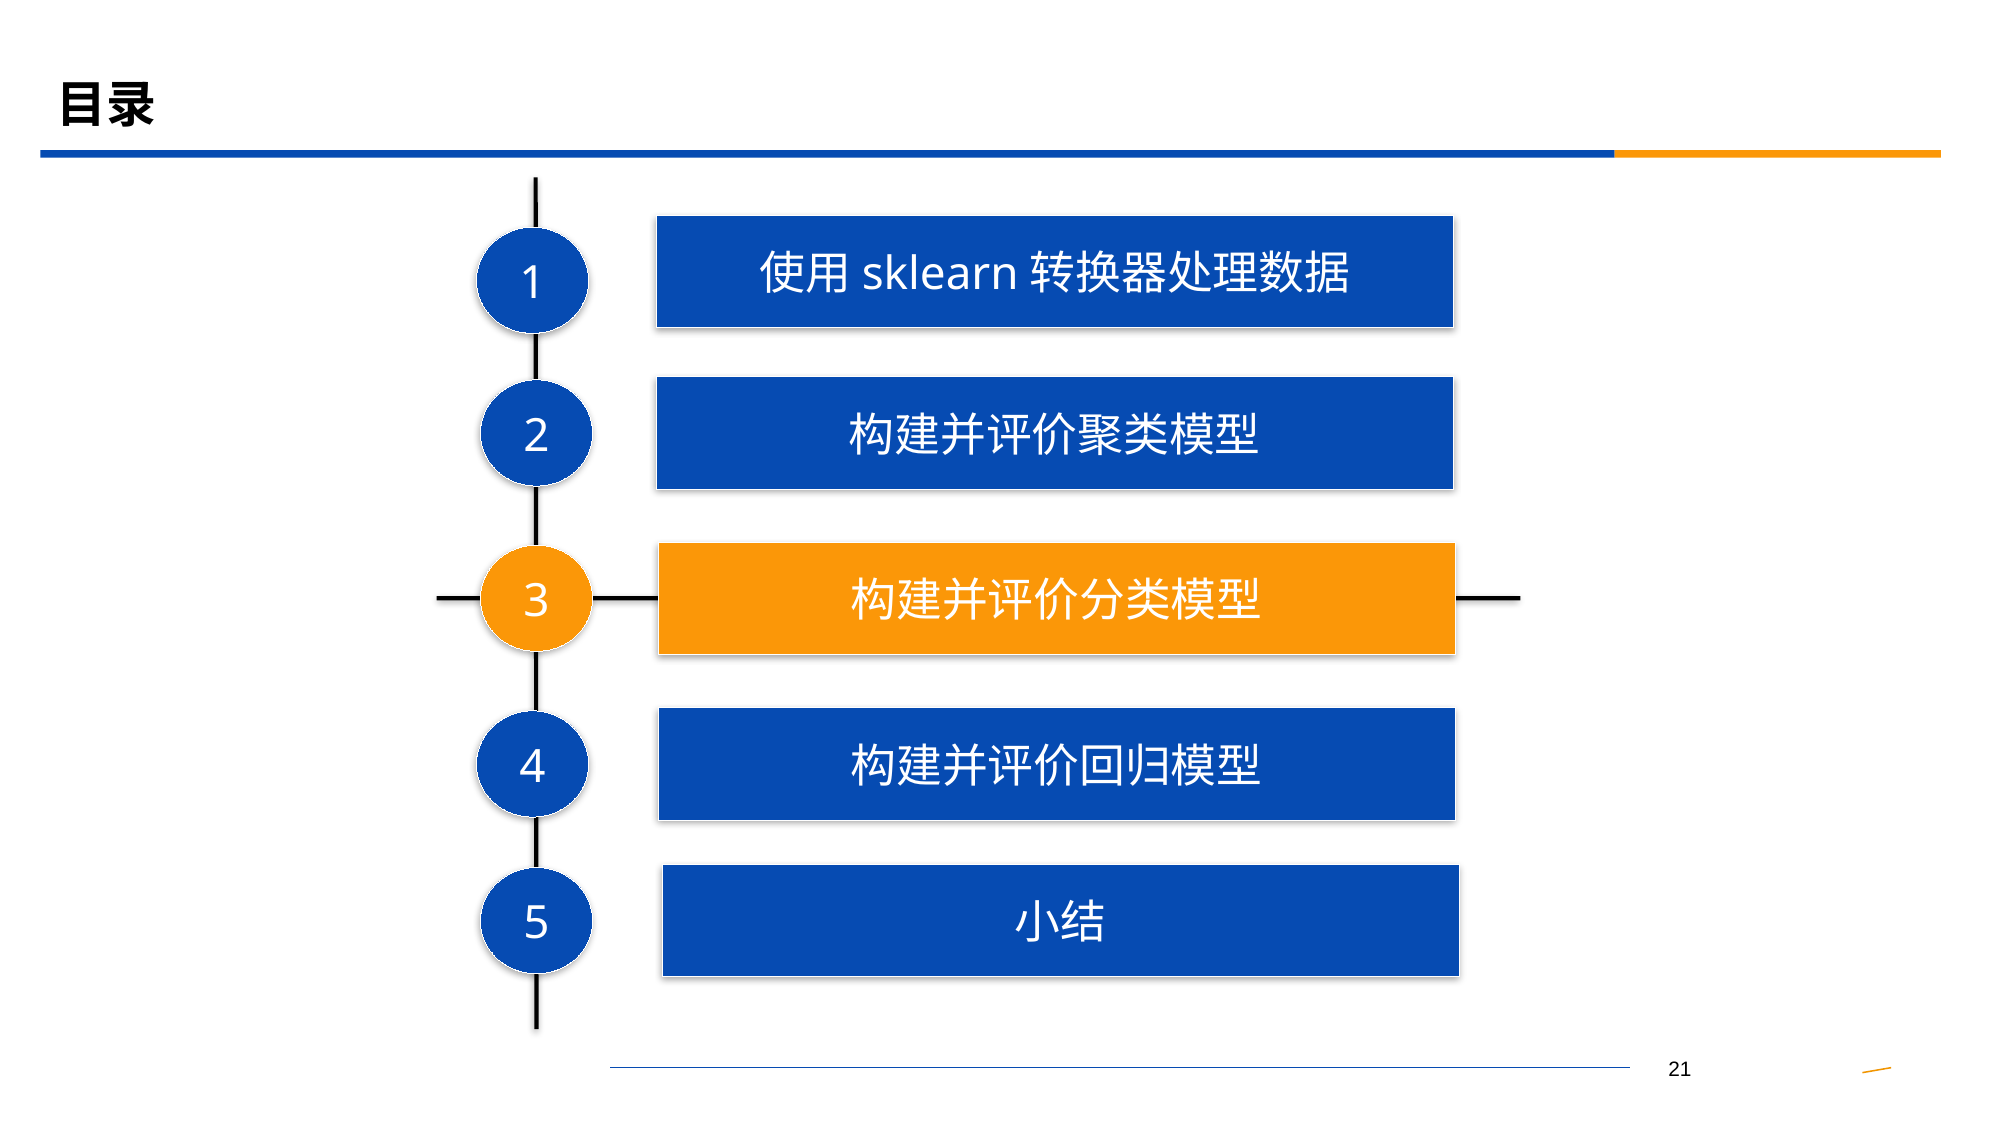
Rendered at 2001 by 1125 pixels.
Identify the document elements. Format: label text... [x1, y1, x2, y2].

text_box 2 [541, 379, 593, 486]
text_box 1 [476, 227, 530, 334]
text_box 小结 [662, 864, 1460, 977]
text_box [597, 596, 652, 601]
text_box 4 [541, 711, 589, 817]
text_box 构建并评价聚类模型 [656, 376, 1454, 490]
text_box [436, 596, 475, 601]
text_box 5 [480, 867, 530, 974]
text_box 1 [541, 227, 589, 333]
text_box 3 [480, 545, 530, 651]
text_box 4 [476, 710, 530, 818]
text_box 5 [541, 867, 593, 974]
text_box 3 [541, 545, 593, 652]
text_box 构建并评价回归模型 [658, 707, 1456, 821]
text_box 2 [480, 380, 530, 486]
text_box [1460, 596, 1521, 601]
text_box 构建并评价分类模型 [658, 542, 1456, 655]
text_box 使用sklearn转换器处理数据 [656, 215, 1454, 328]
title 目录 [41, 58, 1843, 146]
